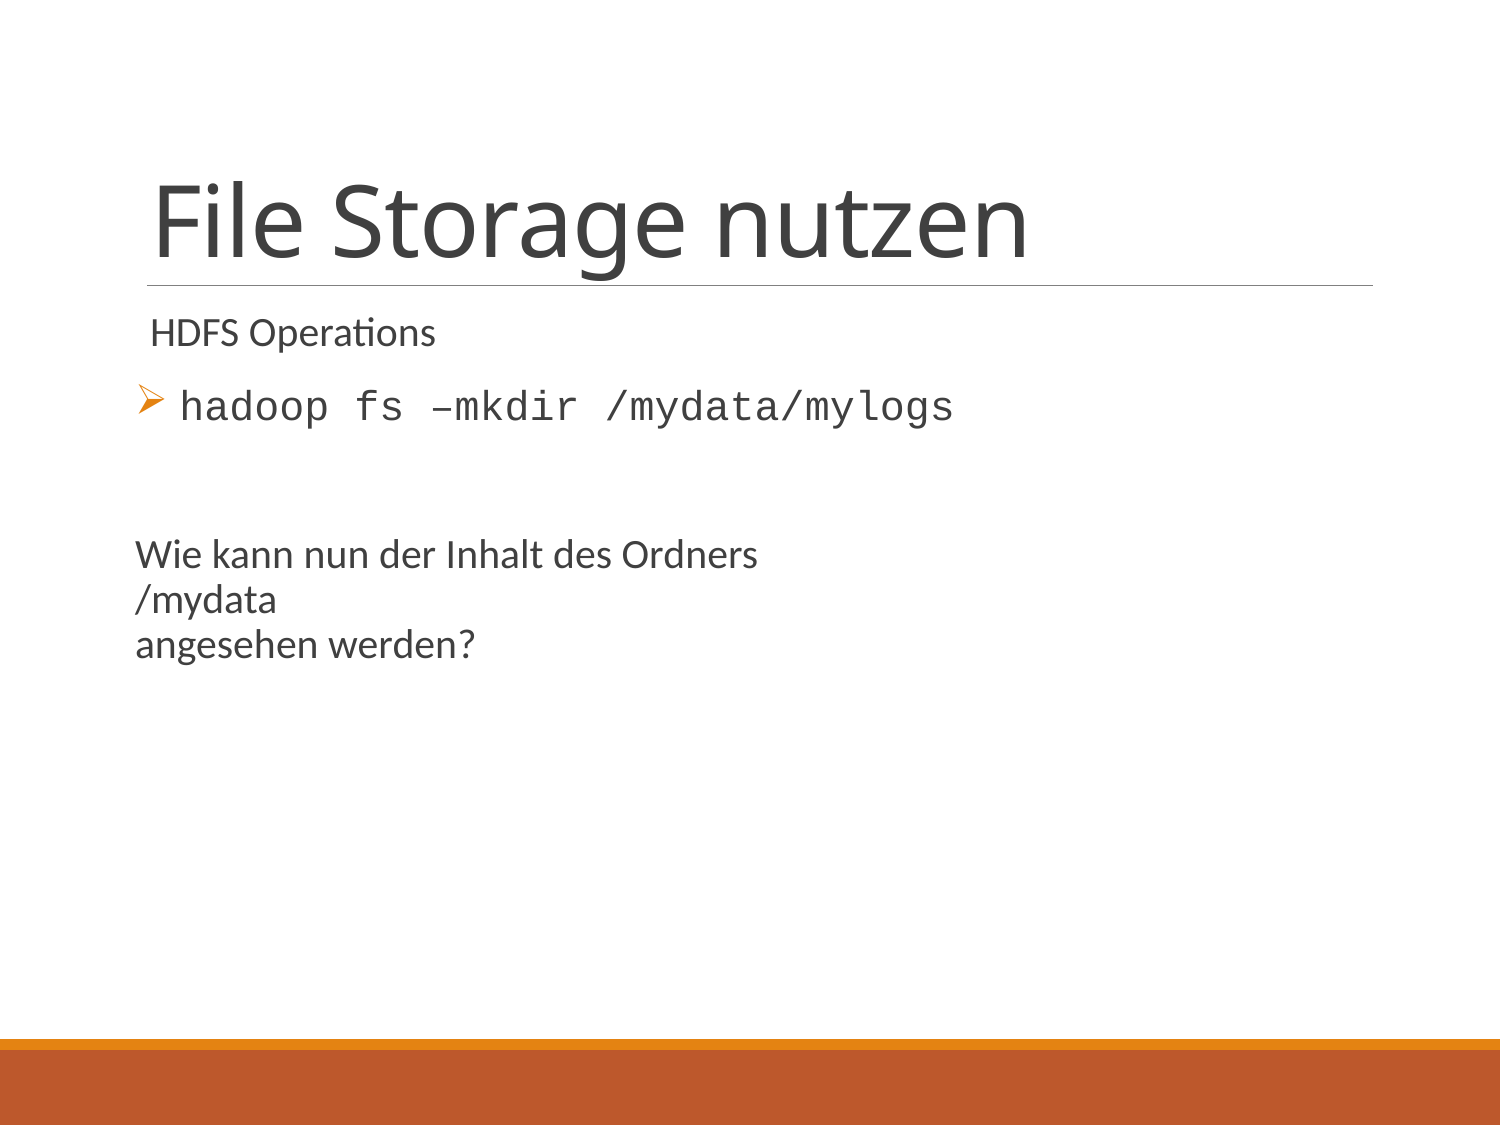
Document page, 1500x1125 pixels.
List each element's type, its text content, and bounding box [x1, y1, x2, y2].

list HDFS Operations hadoop fs –mkdir /mydata/mylogs Wie kann nun der Inhalt des Ordners /mydata angesehen werden? [135, 302, 1373, 963]
title File Storage nutzen [135, 47, 1373, 285]
